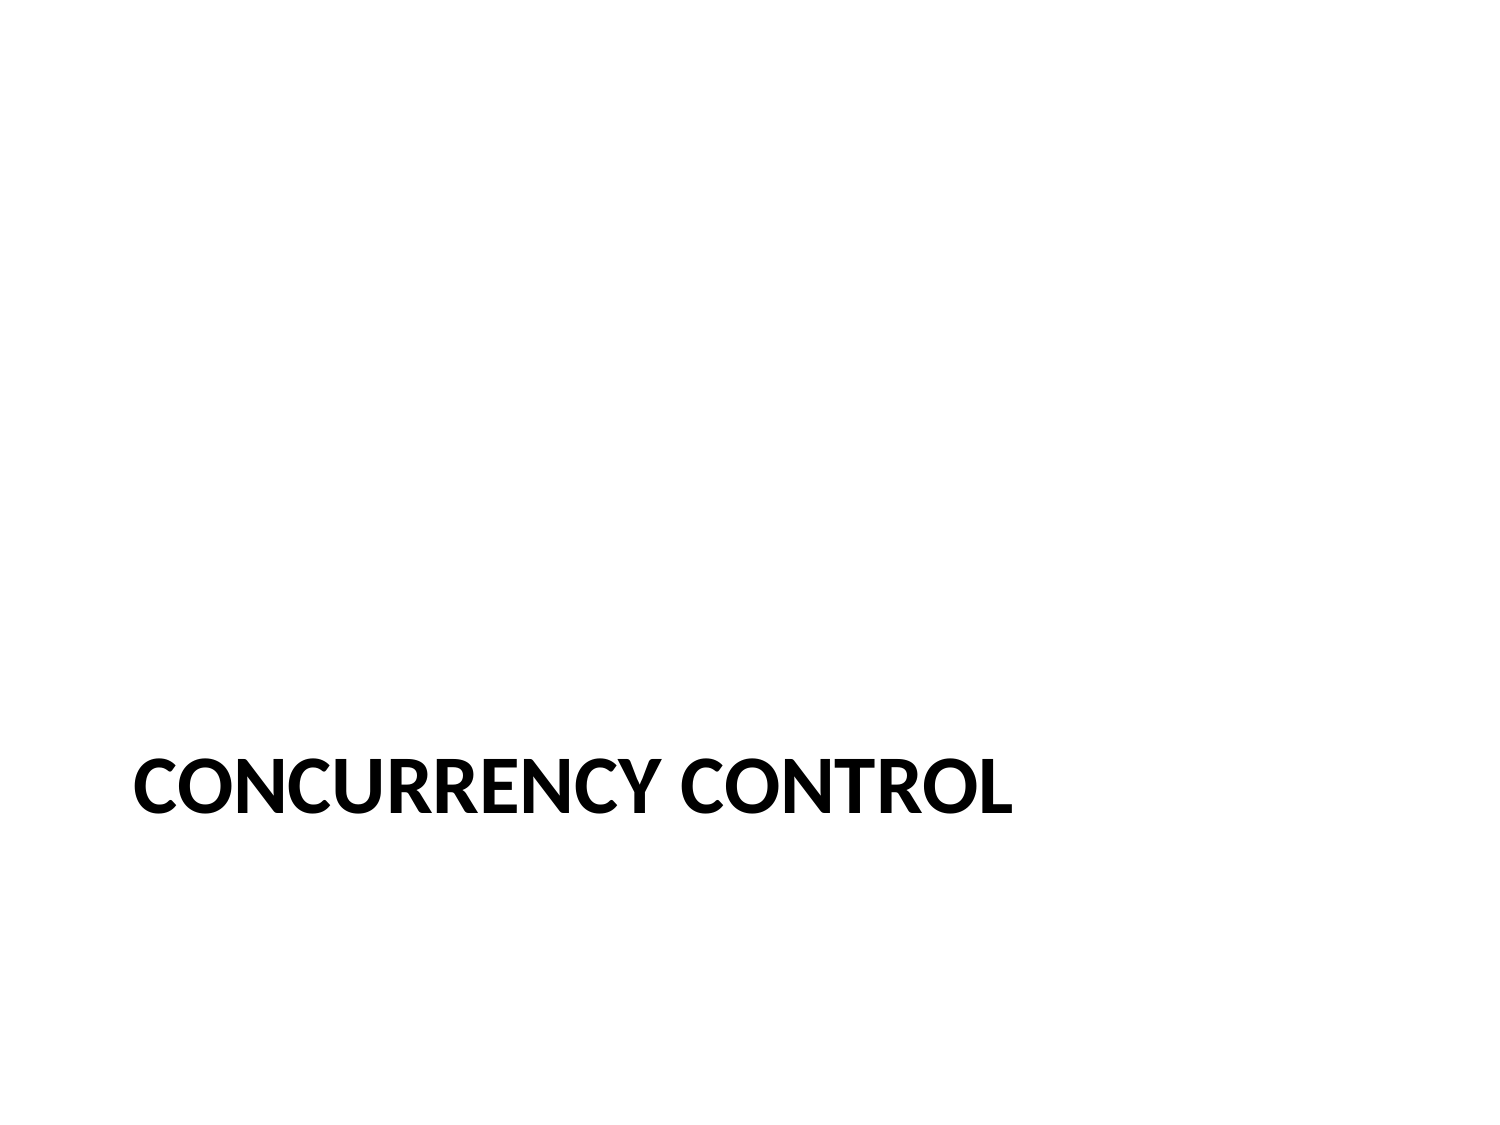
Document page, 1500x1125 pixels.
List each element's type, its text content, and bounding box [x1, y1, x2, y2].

title Concurrency Control [118, 722, 1394, 947]
